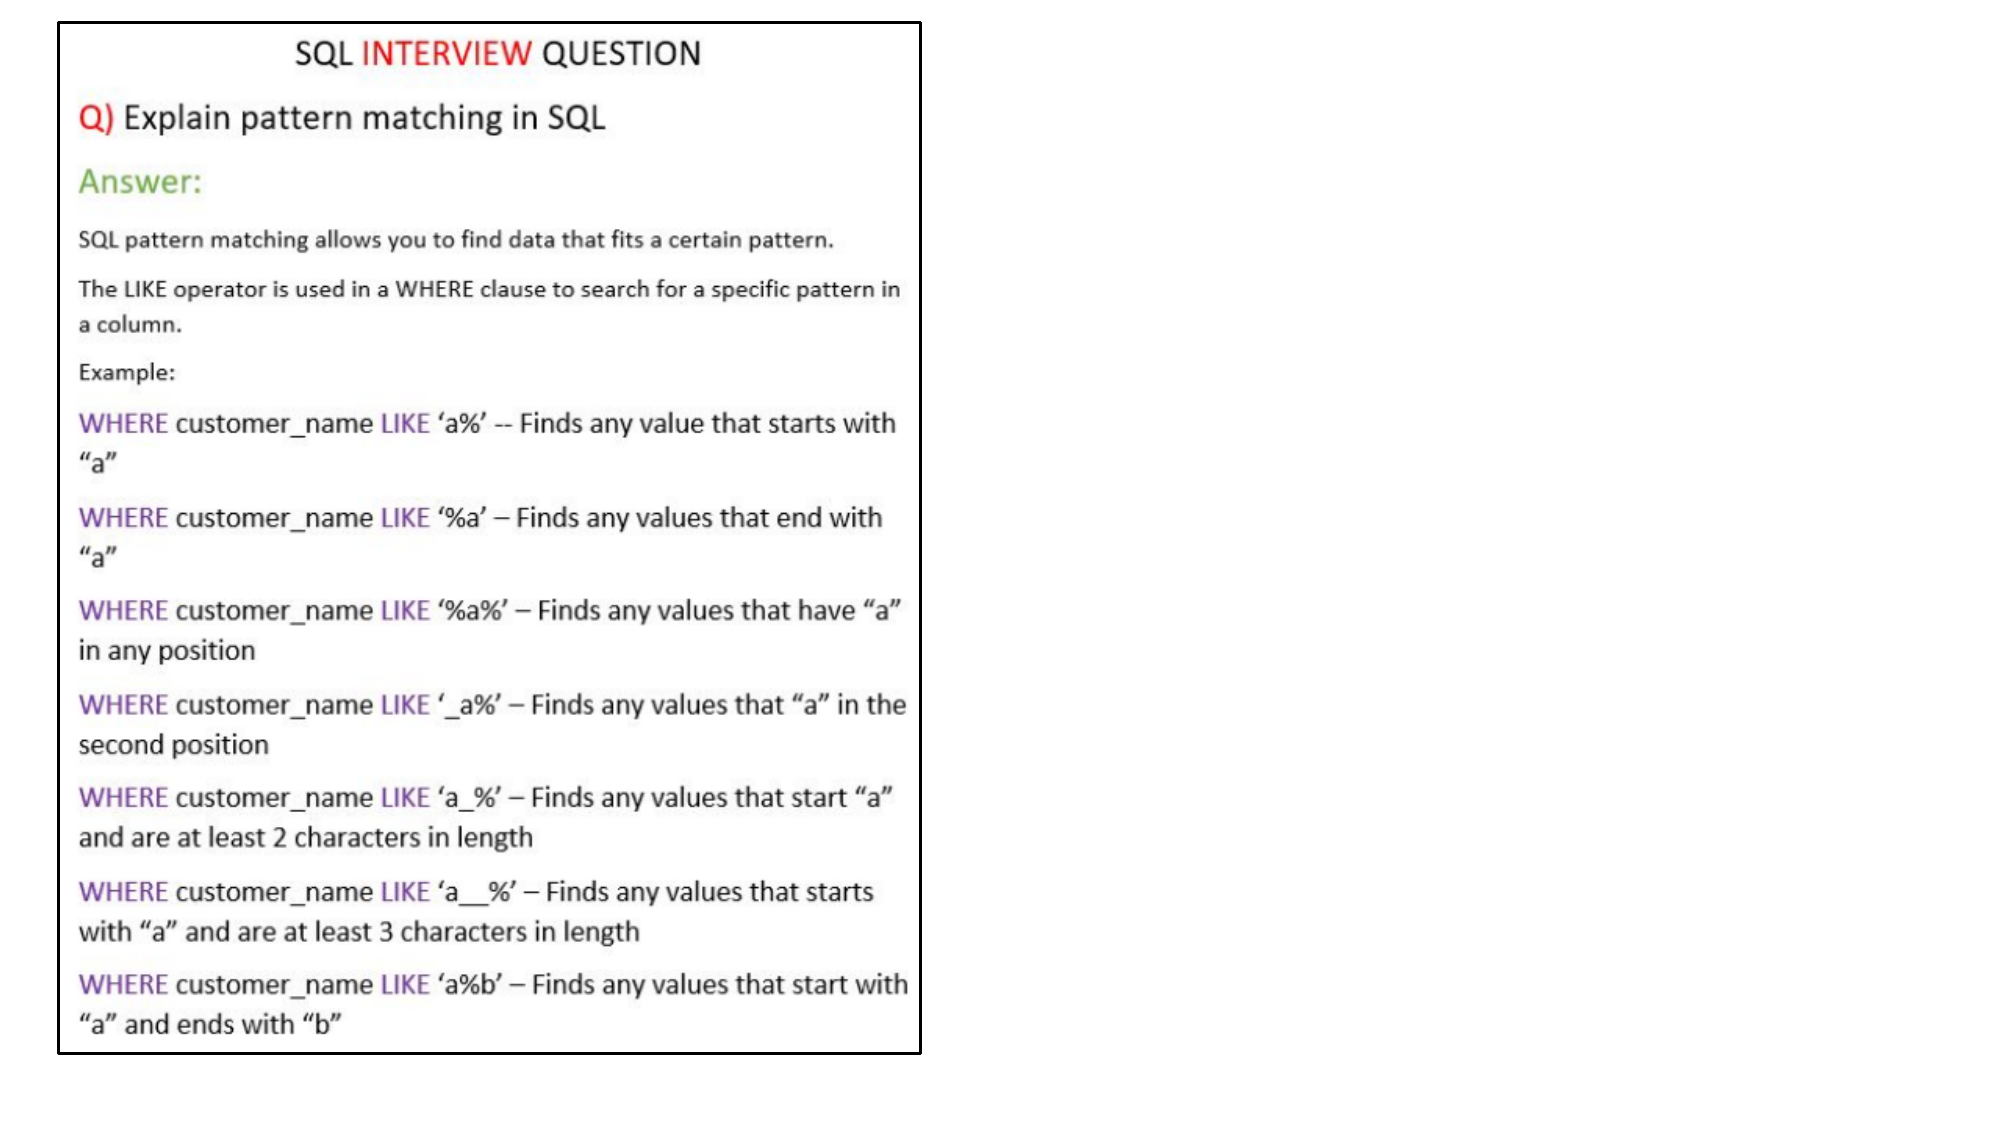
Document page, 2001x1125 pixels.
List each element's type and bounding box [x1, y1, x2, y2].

picture [59, 23, 920, 1053]
